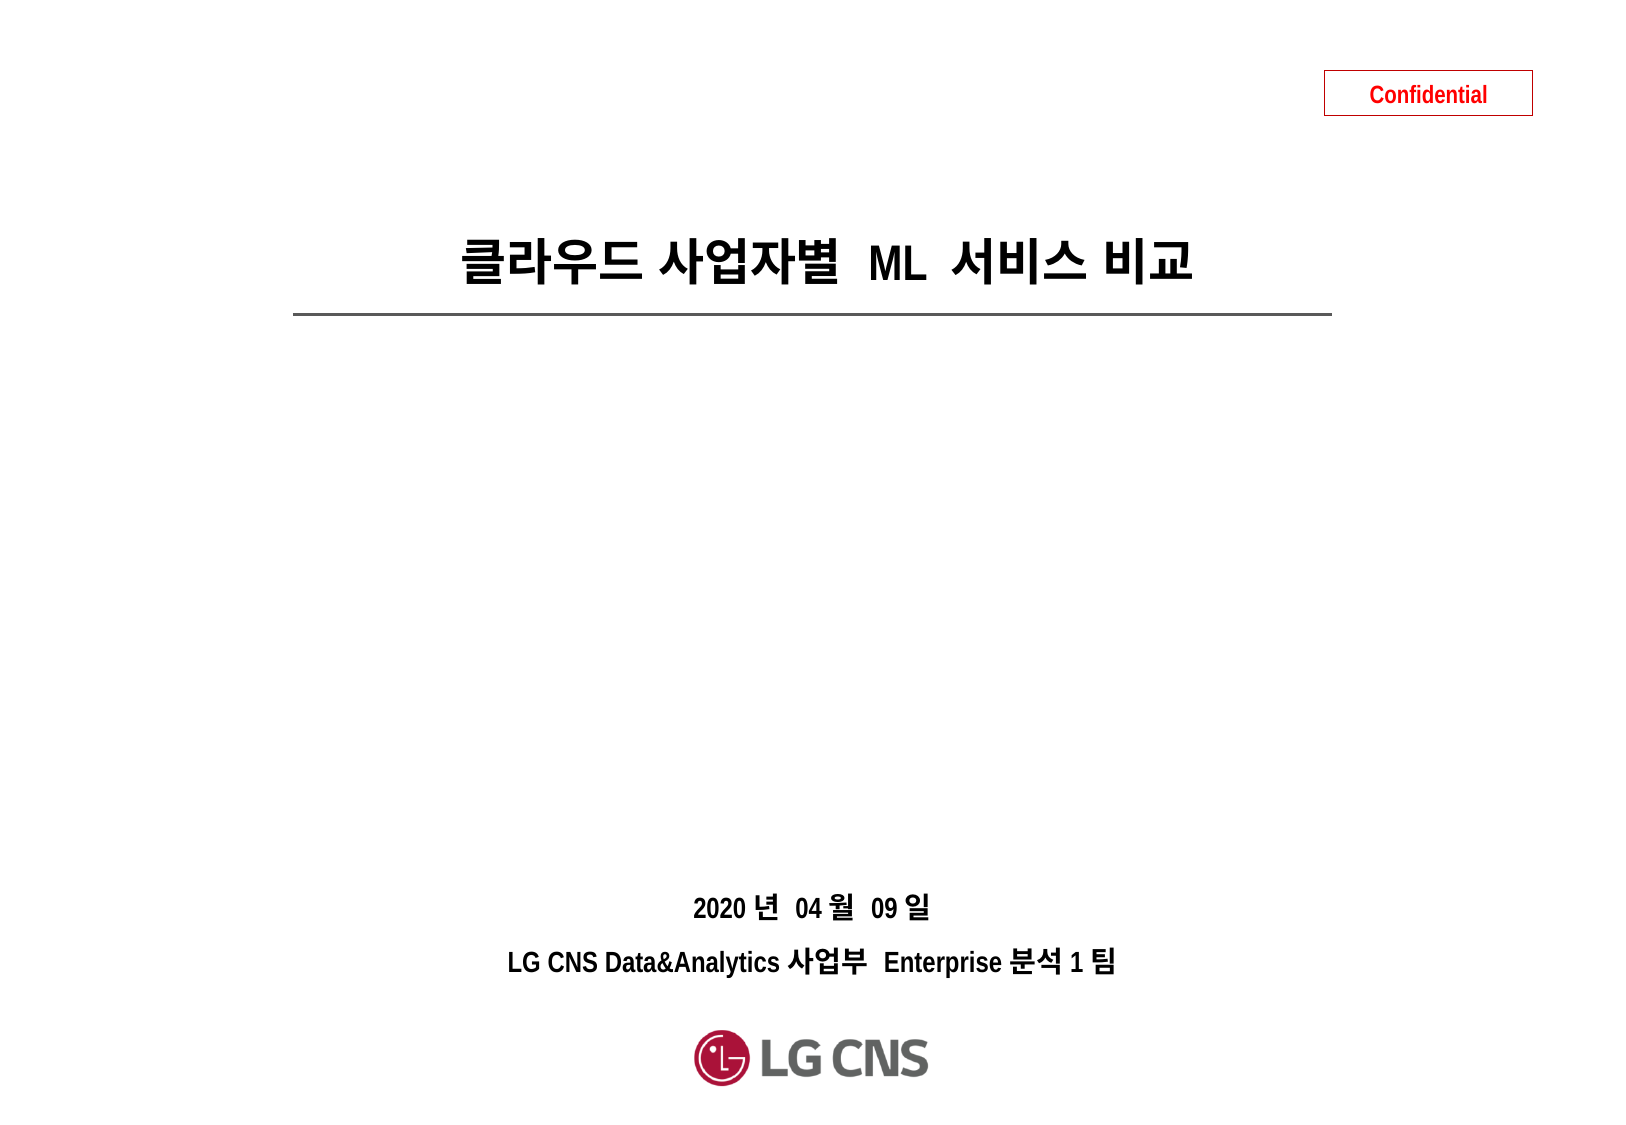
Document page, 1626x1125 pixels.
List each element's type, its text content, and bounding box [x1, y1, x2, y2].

text_box 2020년 04월 09일 LG CNS Data&Analytics사업부 Enterprise분석1팀 [492, 874, 1133, 986]
picture [689, 1024, 936, 1090]
text_box 클라우드 사업자별 ML 서비스 비교 [139, 206, 1516, 315]
text_box Confidential [1324, 70, 1533, 116]
